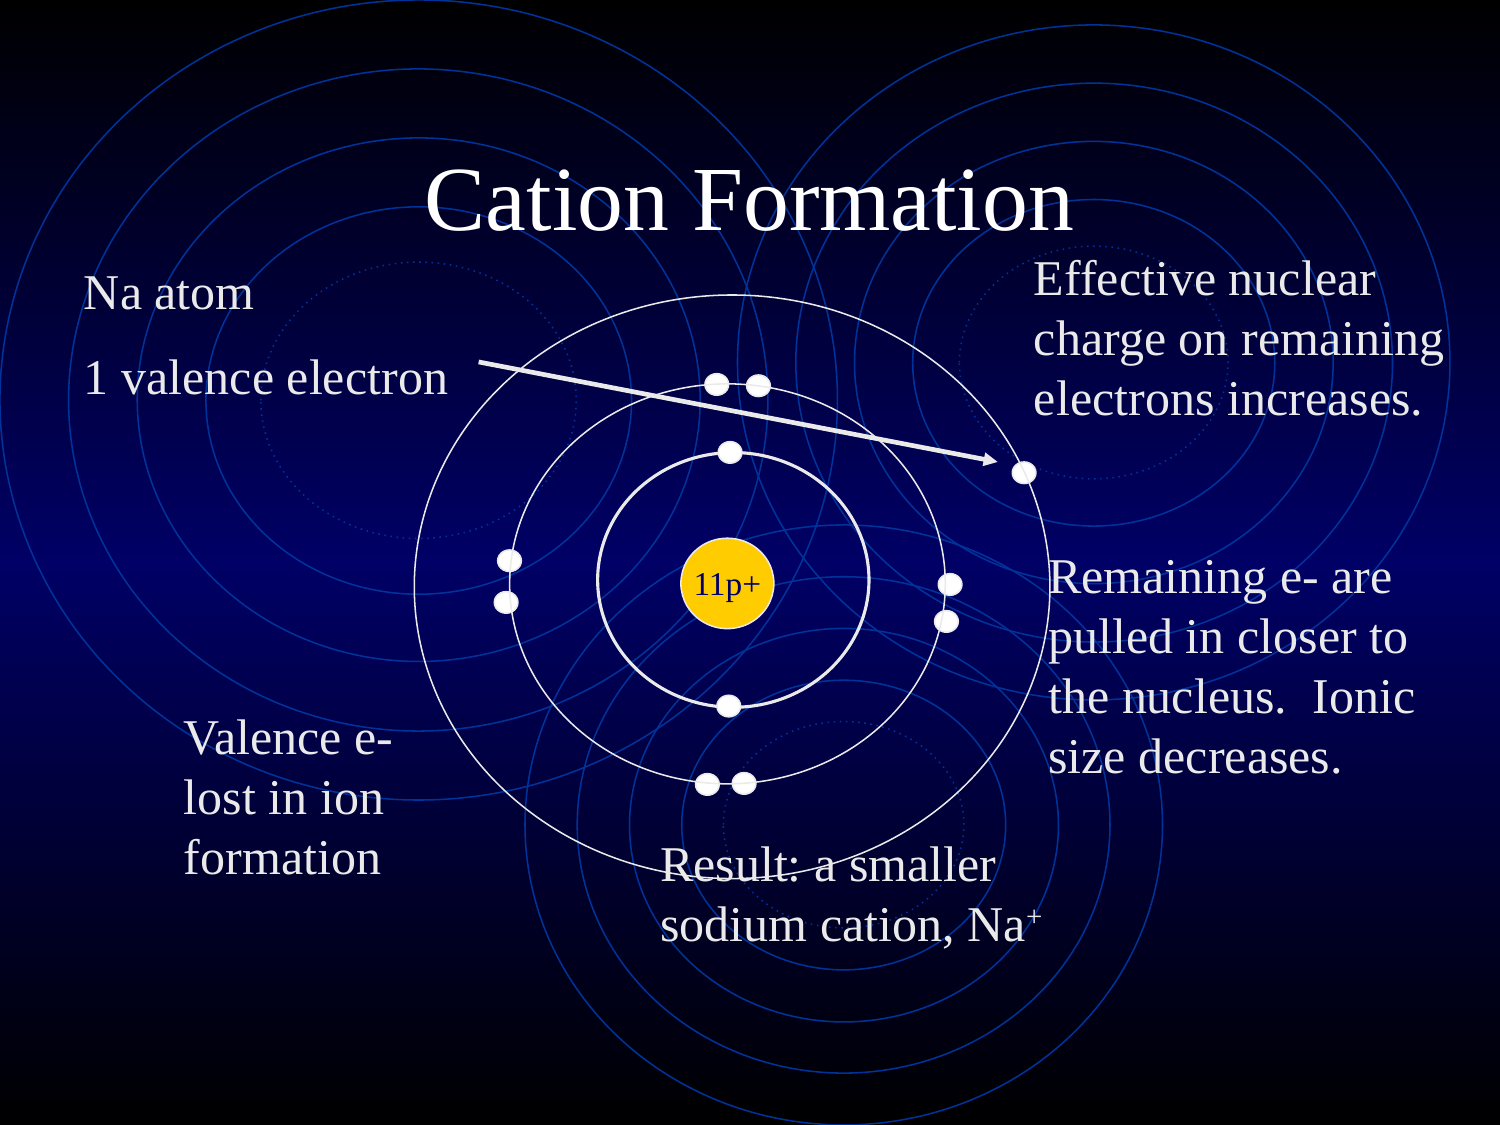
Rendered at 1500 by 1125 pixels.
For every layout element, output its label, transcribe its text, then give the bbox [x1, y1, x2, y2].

text_box Remaining e- are pulled in closer to the nucleus. Ionic size decreases. [1033, 535, 1465, 791]
text_box [532, 294, 933, 360]
text_box Valence e- lost in ion formation [169, 697, 419, 893]
text_box Effective nuclear charge on remaining electrons increases. [1018, 238, 1500, 433]
text_box Na atom 1 valence electron [68, 252, 467, 418]
text_box Result: a smaller sodium cation, Na+ [645, 823, 1105, 959]
text_box [1020, 461, 1036, 483]
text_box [493, 470, 963, 796]
text_box [414, 417, 488, 774]
text_box [968, 435, 1045, 783]
title Cation Formation [112, 99, 1388, 288]
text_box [478, 361, 998, 463]
text_box [519, 804, 945, 868]
